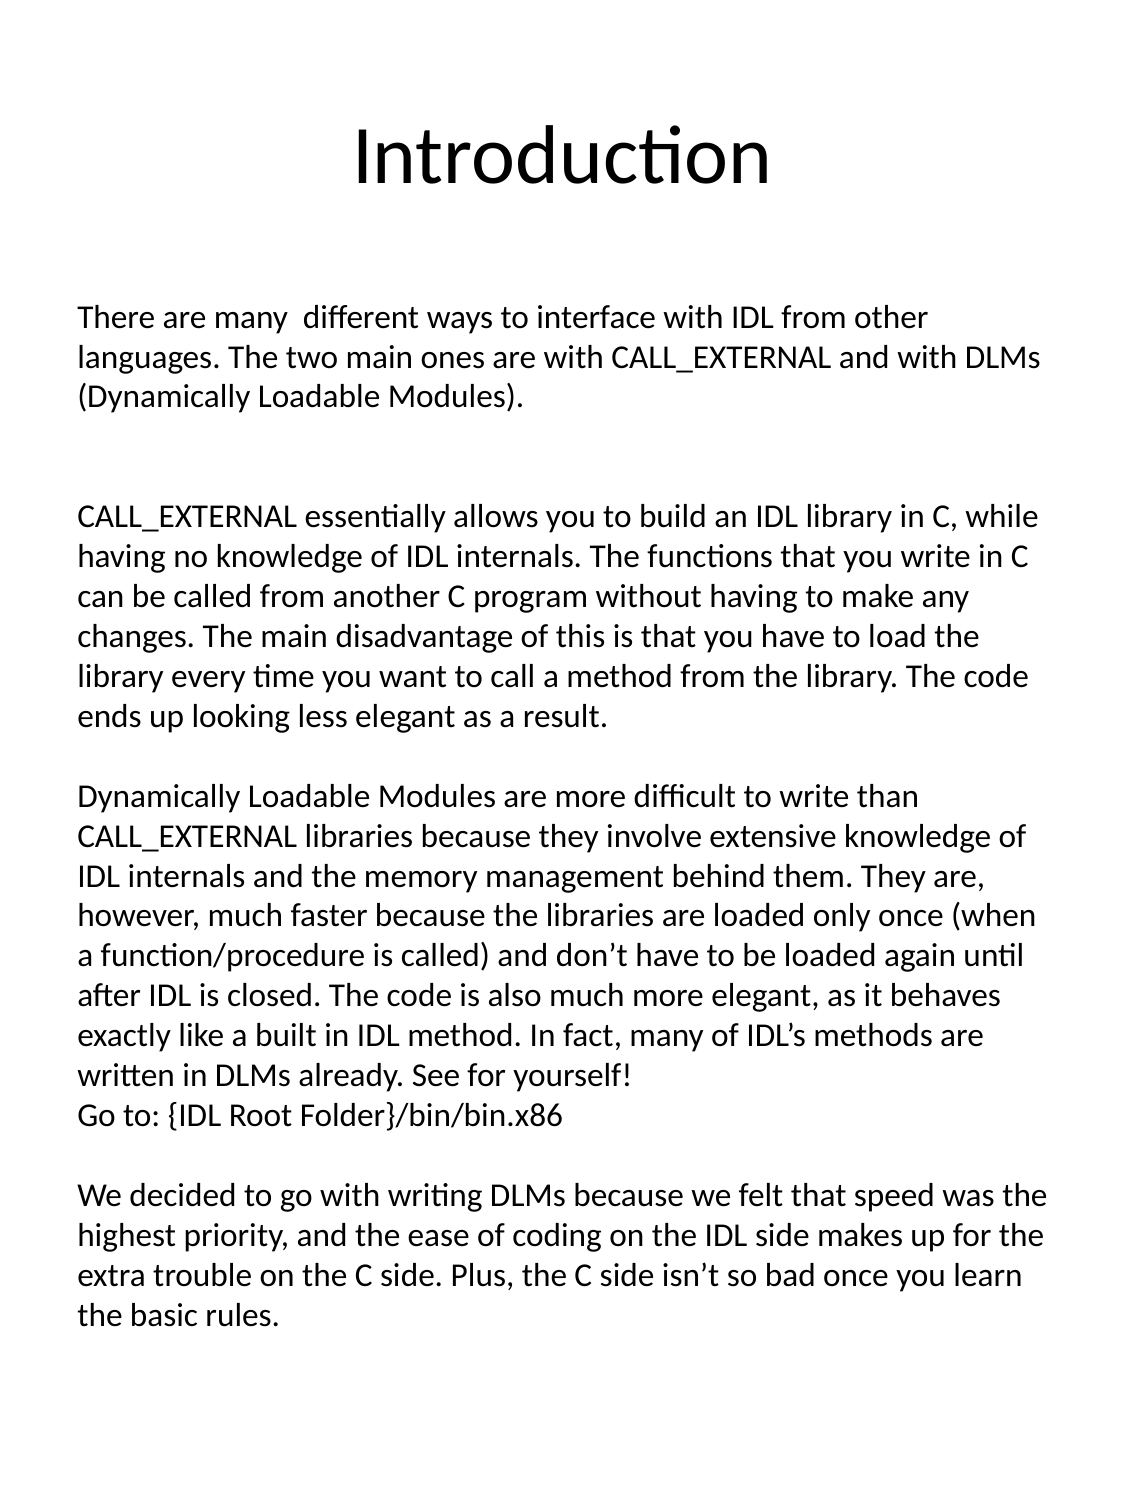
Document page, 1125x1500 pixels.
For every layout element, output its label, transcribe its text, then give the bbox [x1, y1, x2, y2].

title Introduction [56, 24, 1069, 275]
text_box There are many different ways to interface with IDL from other languages. The two main ones are with CALL_EXTERNAL and with DLMs (Dynamically Loadable Modules). CALL_EXTERNAL essentially allows you to build an IDL library in C, while having no knowledge of IDL internals. The functions that you write in C can be called from another C program without having to make any changes. The main disadvantage of this is that you have to load the library every time you want to call a method from the library. The code ends up looking less elegant as a result. Dynamically Loadable Modules are more difficult to write than CALL_EXTERNAL libraries because they involve extensive knowledge of IDL internals and the memory management behind them. They are, however, much faster because the libraries are loaded only once (when a function/procedure is called) and don’t have to be loaded again until after IDL is closed. The code is also much more elegant, as it behaves exactly like a built in IDL method. In fact, many of IDL’s methods are written in DLMs already. See for yourself! Go to: {IDL Root Folder}/bin/bin.x86 We decided to go with writing DLMs because we felt that speed was the highest priority, and the ease of coding on the IDL side makes up for the extra trouble on the C side. Plus, the C side isn’t so bad once you learn the basic rules. [62, 287, 1075, 1341]
